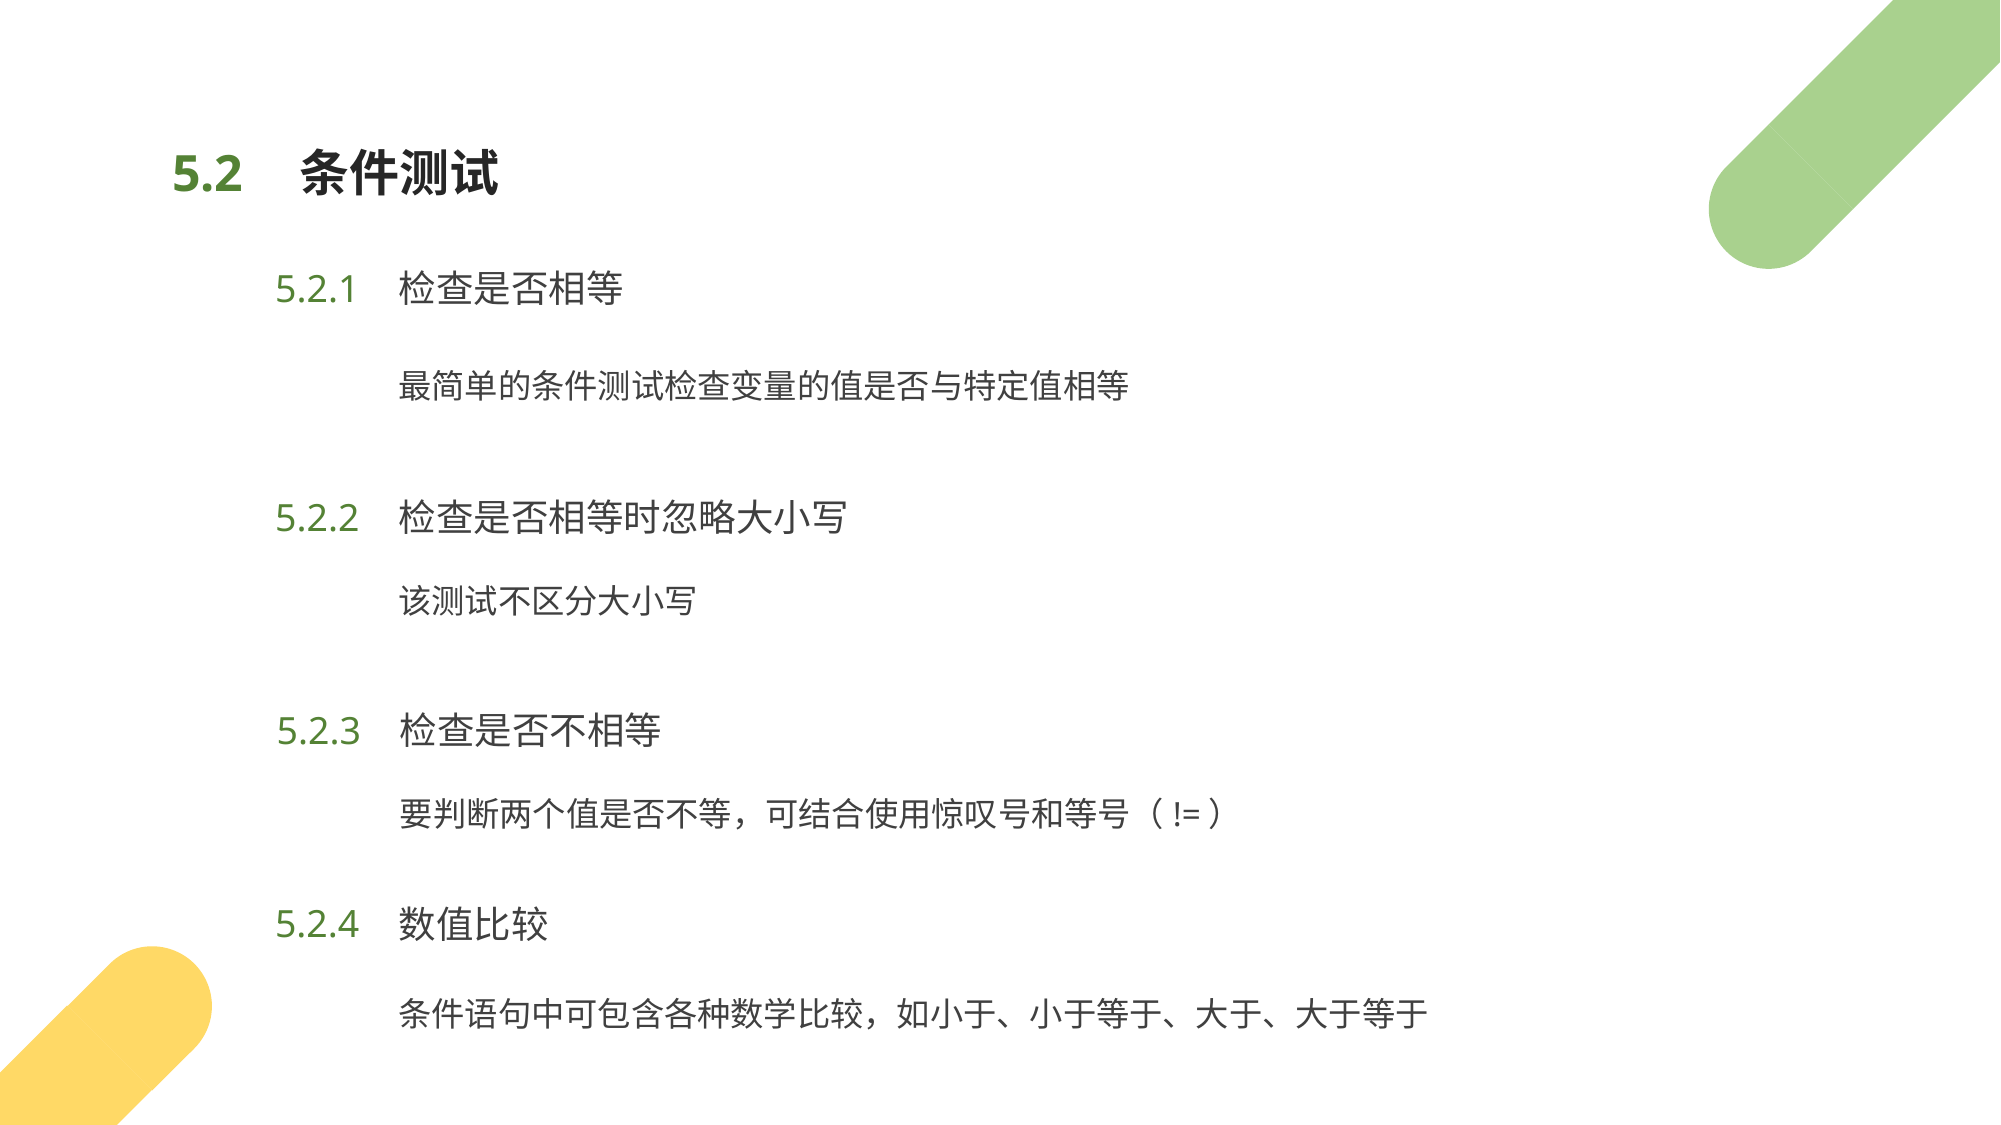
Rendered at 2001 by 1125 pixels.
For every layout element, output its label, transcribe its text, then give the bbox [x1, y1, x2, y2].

list 5.2.1 [260, 262, 425, 323]
text_box 检查是否不相等 [385, 704, 1799, 765]
text_box 5.2.4 [260, 898, 424, 958]
text_box 要判断两个值是否不等，可结合使用惊叹号和等号（!=） [385, 790, 1799, 851]
list 检查是否相等时忽略大小写 [425, 491, 1797, 552]
list 该测试不区分大小写 [383, 577, 1797, 638]
text_box 条件测试 [284, 138, 1746, 213]
text_box 5.2 [157, 141, 302, 219]
list 最简单的条件测试检查变量的值是否与特定值相等 [383, 362, 1797, 474]
text_box 数值比较 [383, 898, 1797, 959]
list 5.2.2 [260, 491, 425, 552]
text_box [1613, 0, 2000, 39]
text_box 5.2.3 [261, 705, 426, 765]
text_box 条件语句中可包含各种数学比较，如小于、小于等于、大于、大于等于 [383, 990, 1797, 1061]
list 检查是否相等 [425, 262, 1797, 323]
